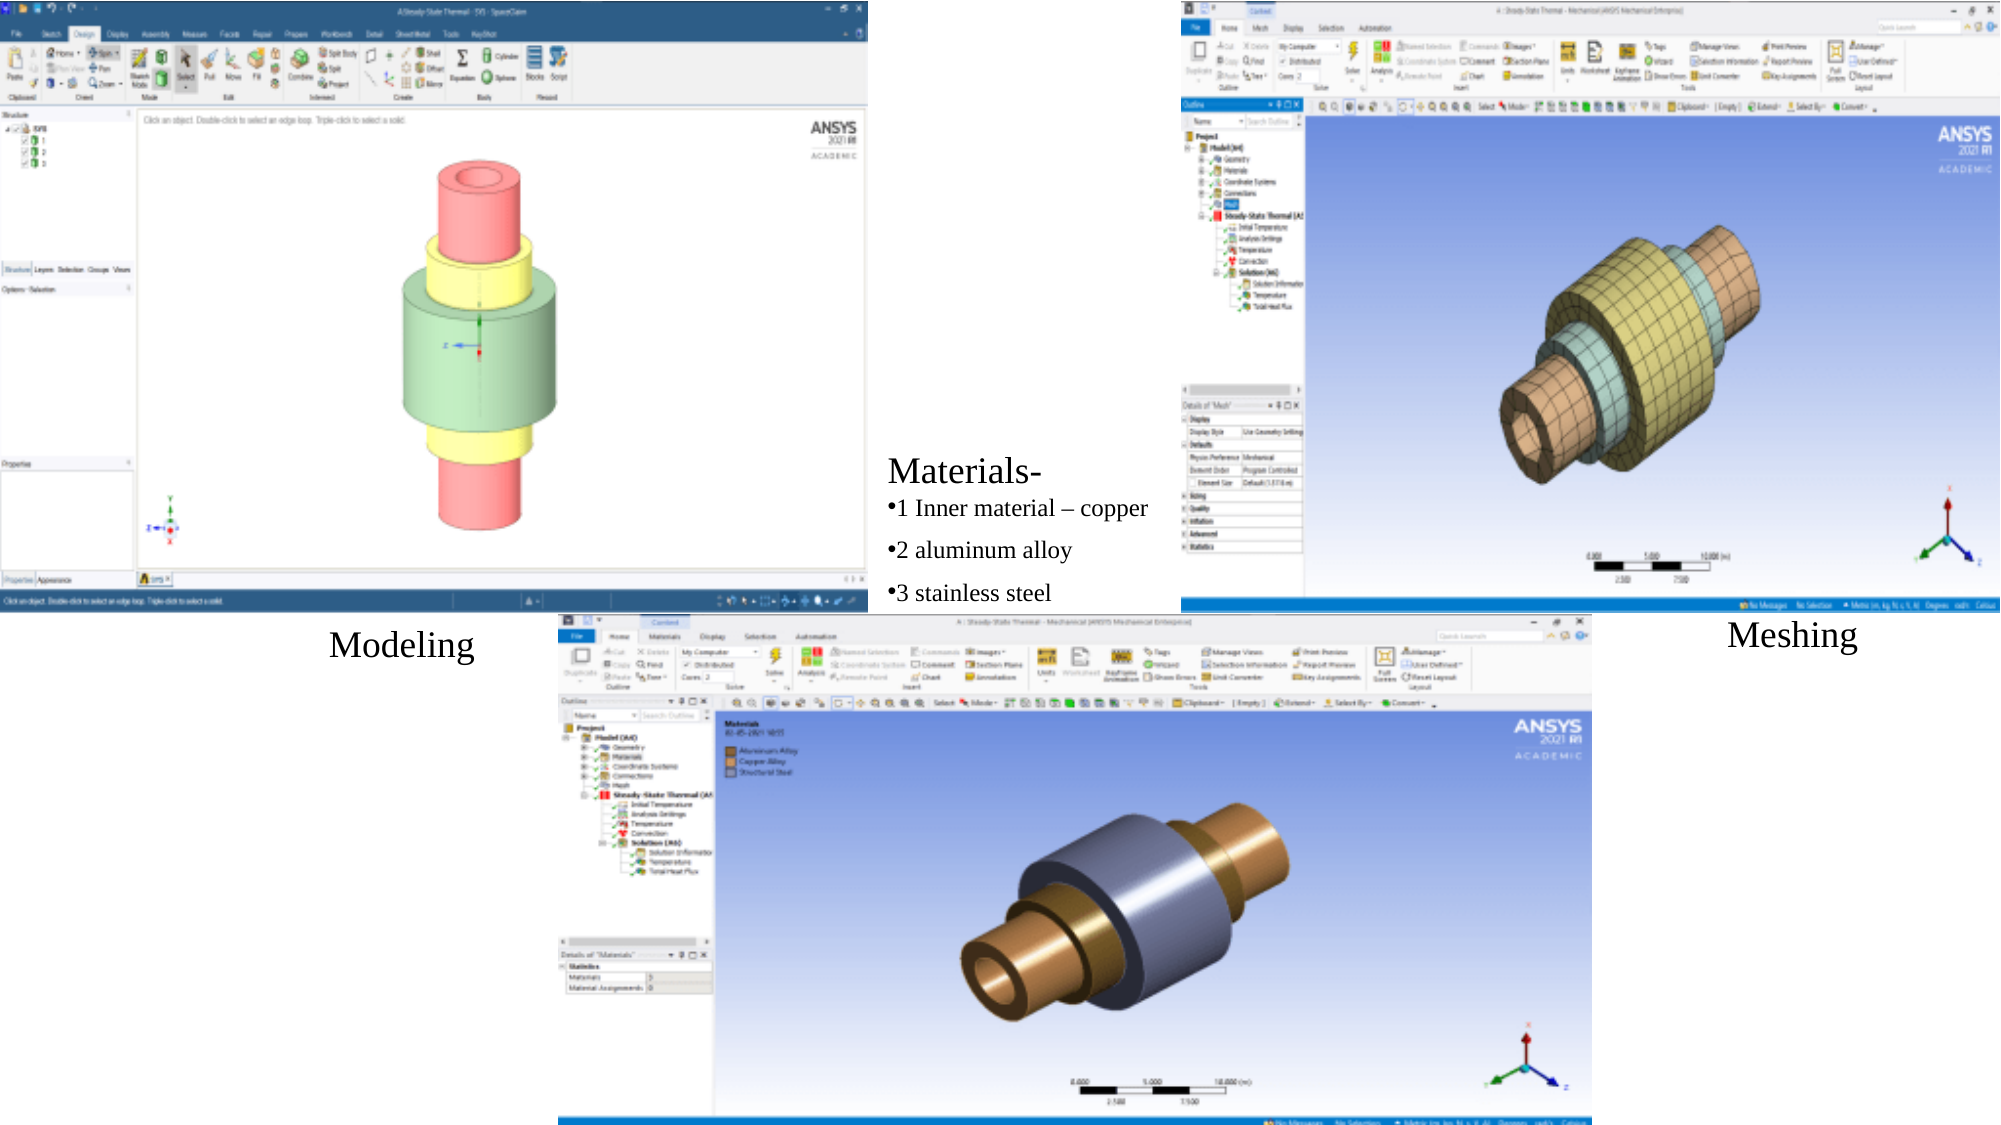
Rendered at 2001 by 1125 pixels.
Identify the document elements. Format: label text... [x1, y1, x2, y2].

text_box Materials- 1 Inner material – copper 2 aluminum alloy 3 stainless steel [872, 438, 1200, 614]
text_box Meshing [1712, 613, 1901, 662]
picture [0, 1, 1592, 1125]
text_box Modeling [314, 615, 527, 673]
picture [1181, 1, 2000, 613]
